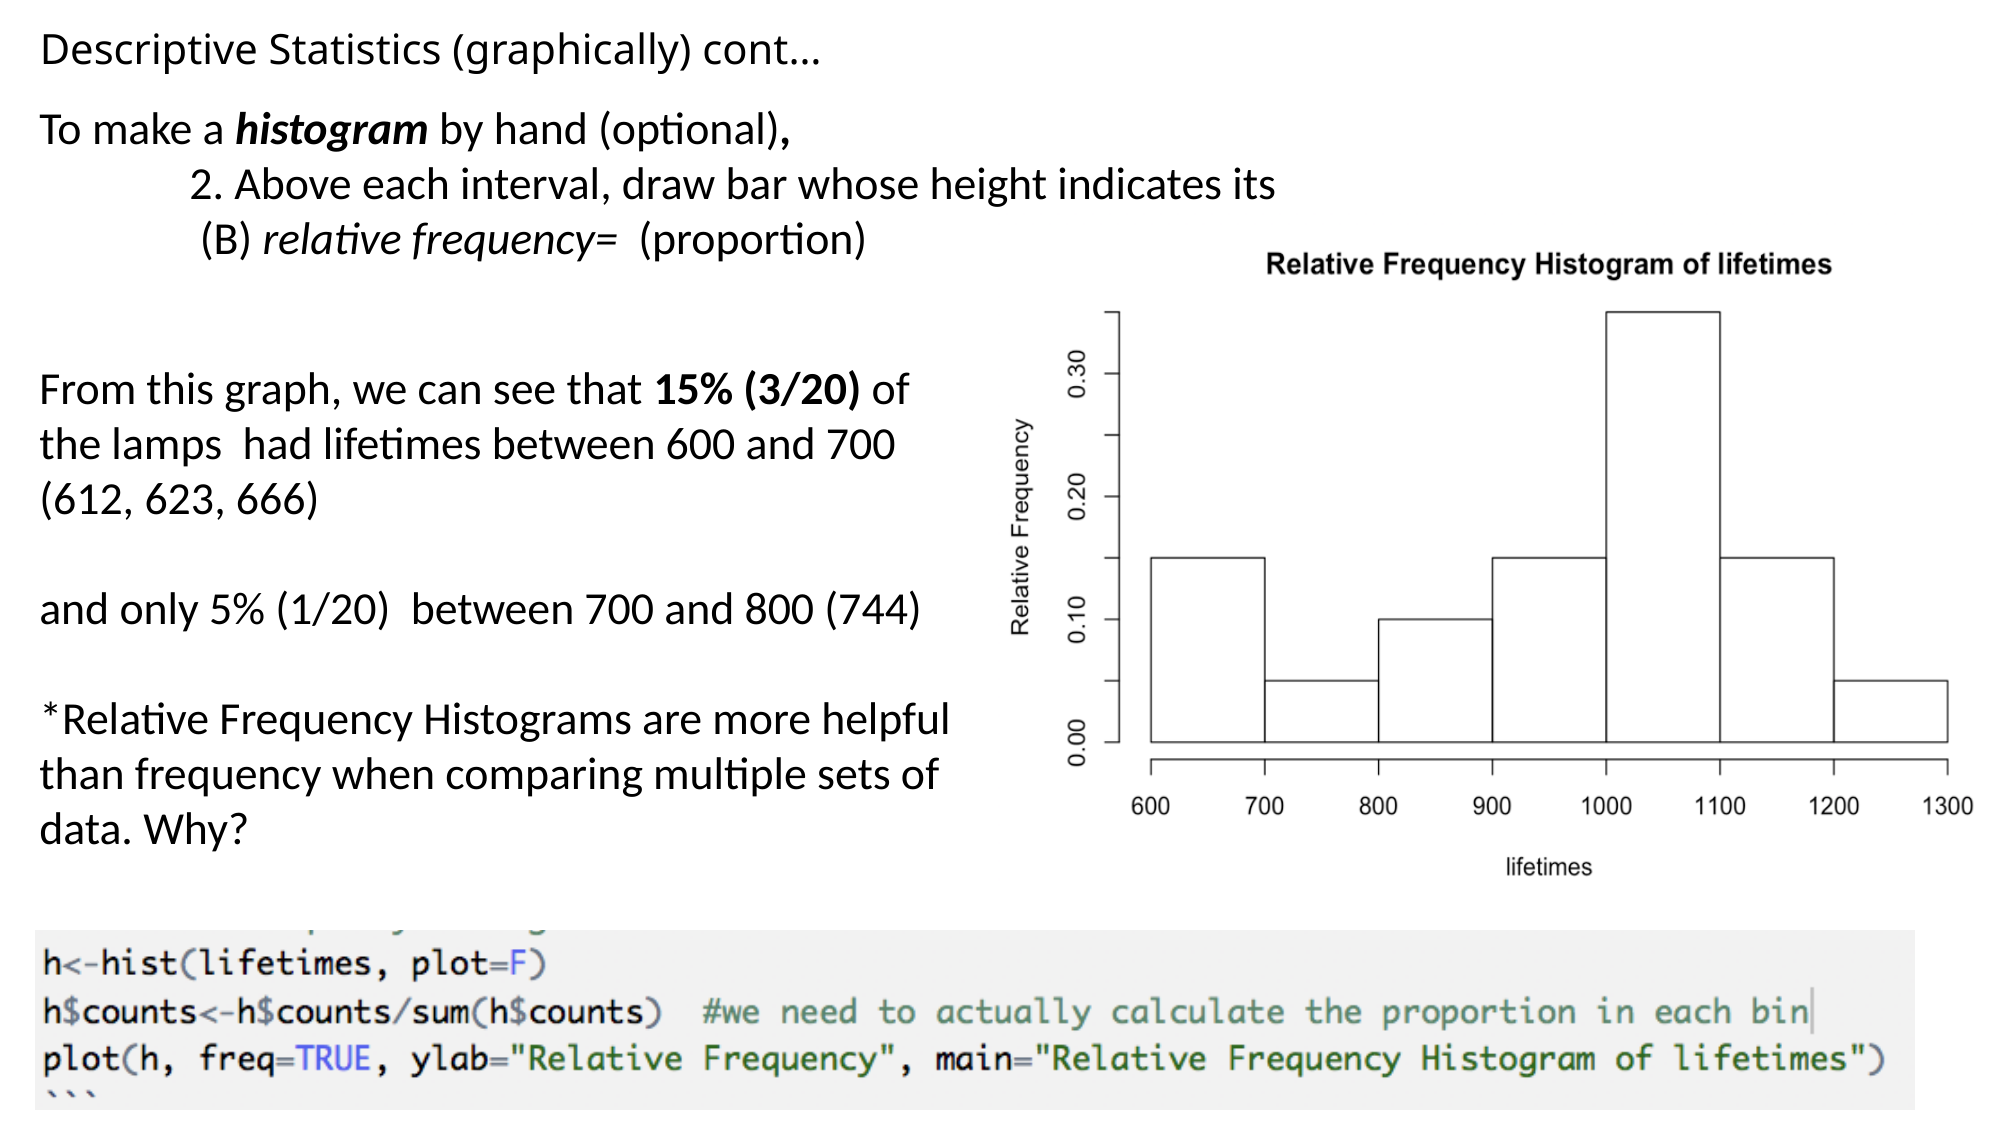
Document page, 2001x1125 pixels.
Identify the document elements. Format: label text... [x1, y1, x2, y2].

picture [35, 930, 1915, 1110]
text_box From this graph, we can see that 15% (3/20) of the lamps had lifetimes between 600 and 700 (612, 623, 666) and only 5% (1/20) between 700 and 800 (744) *Relative Frequency Histograms are more helpful than frequency when comparing multiple sets of data. Why? [24, 351, 974, 861]
title Descriptive Statistics (graphically) cont… [24, 29, 1288, 73]
picture [994, 211, 2000, 888]
